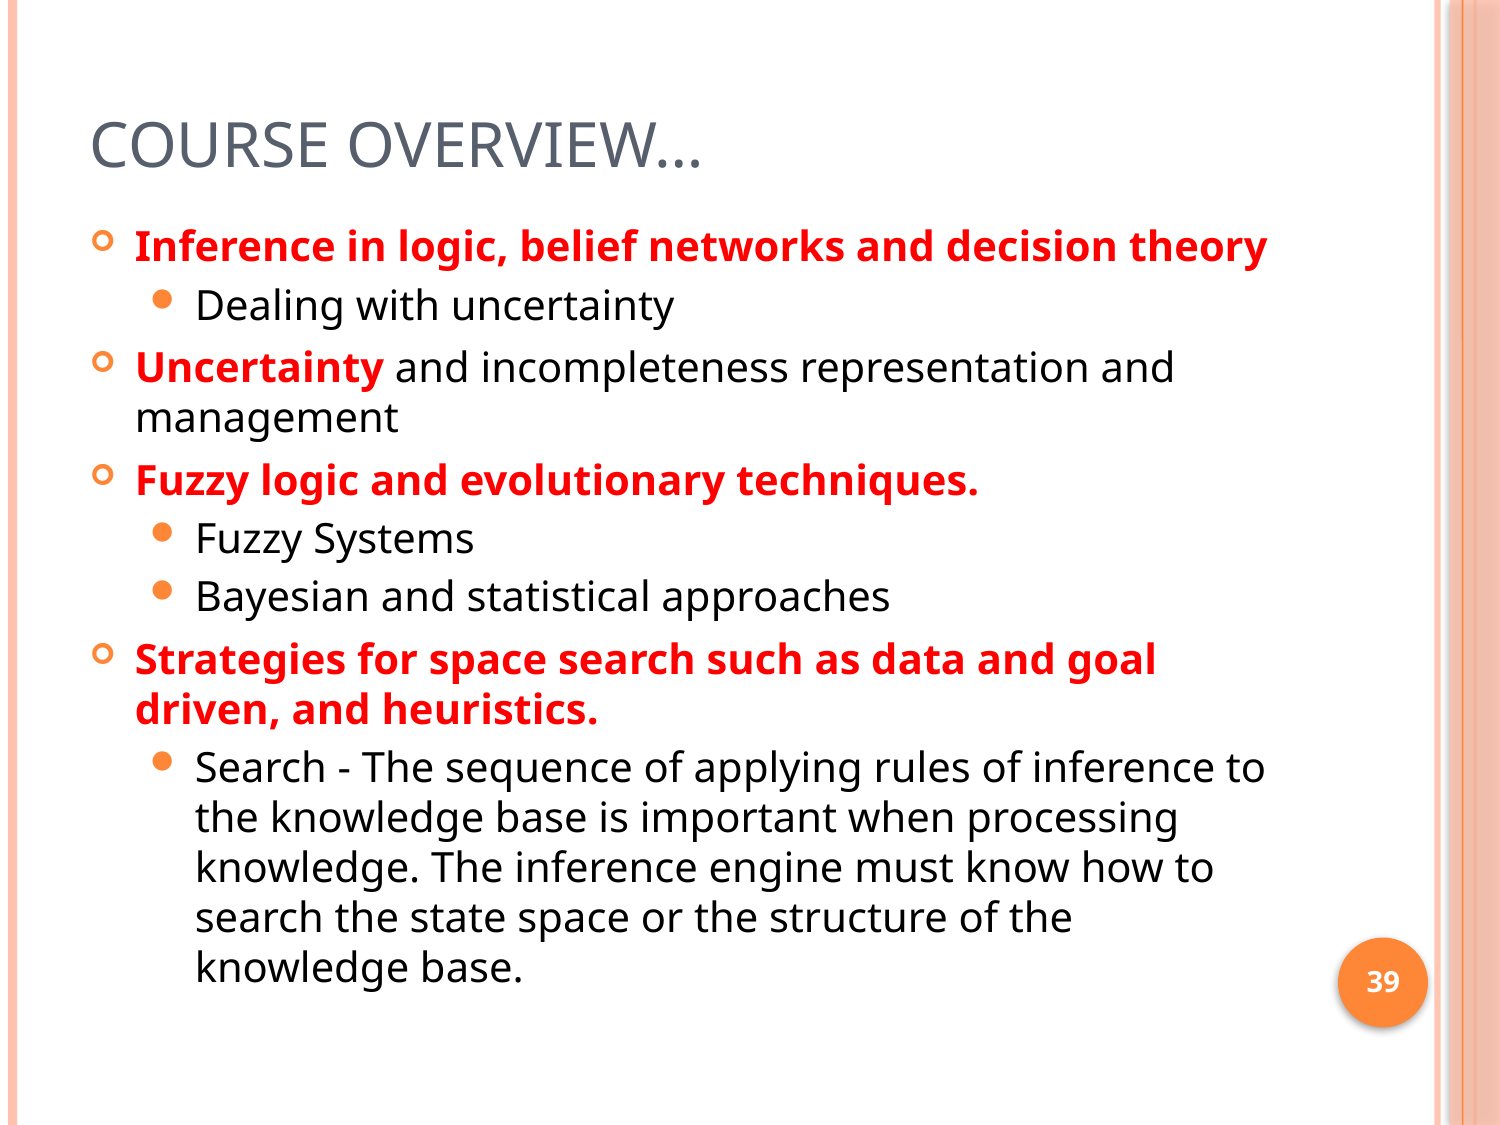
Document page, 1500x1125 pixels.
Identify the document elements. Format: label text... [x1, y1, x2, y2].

text_box Inference in logic, belief networks and decision theory Dealing with uncertainty Uncertainty and incompleteness representation and management Fuzzy logic and evolutionary techniques. Fuzzy Systems Bayesian and statistical approaches Strategies for space search such as data and goal driven, and heuristics. Search - The sequence of applying rules of inference to the knowledge base is important when processing knowledge. The inference engine must know how to search the state space or the structure of the knowledge base. [74, 212, 1300, 1012]
text_box Course Overview… [74, 0, 1300, 188]
text_box <number> [1333, 940, 1434, 1027]
